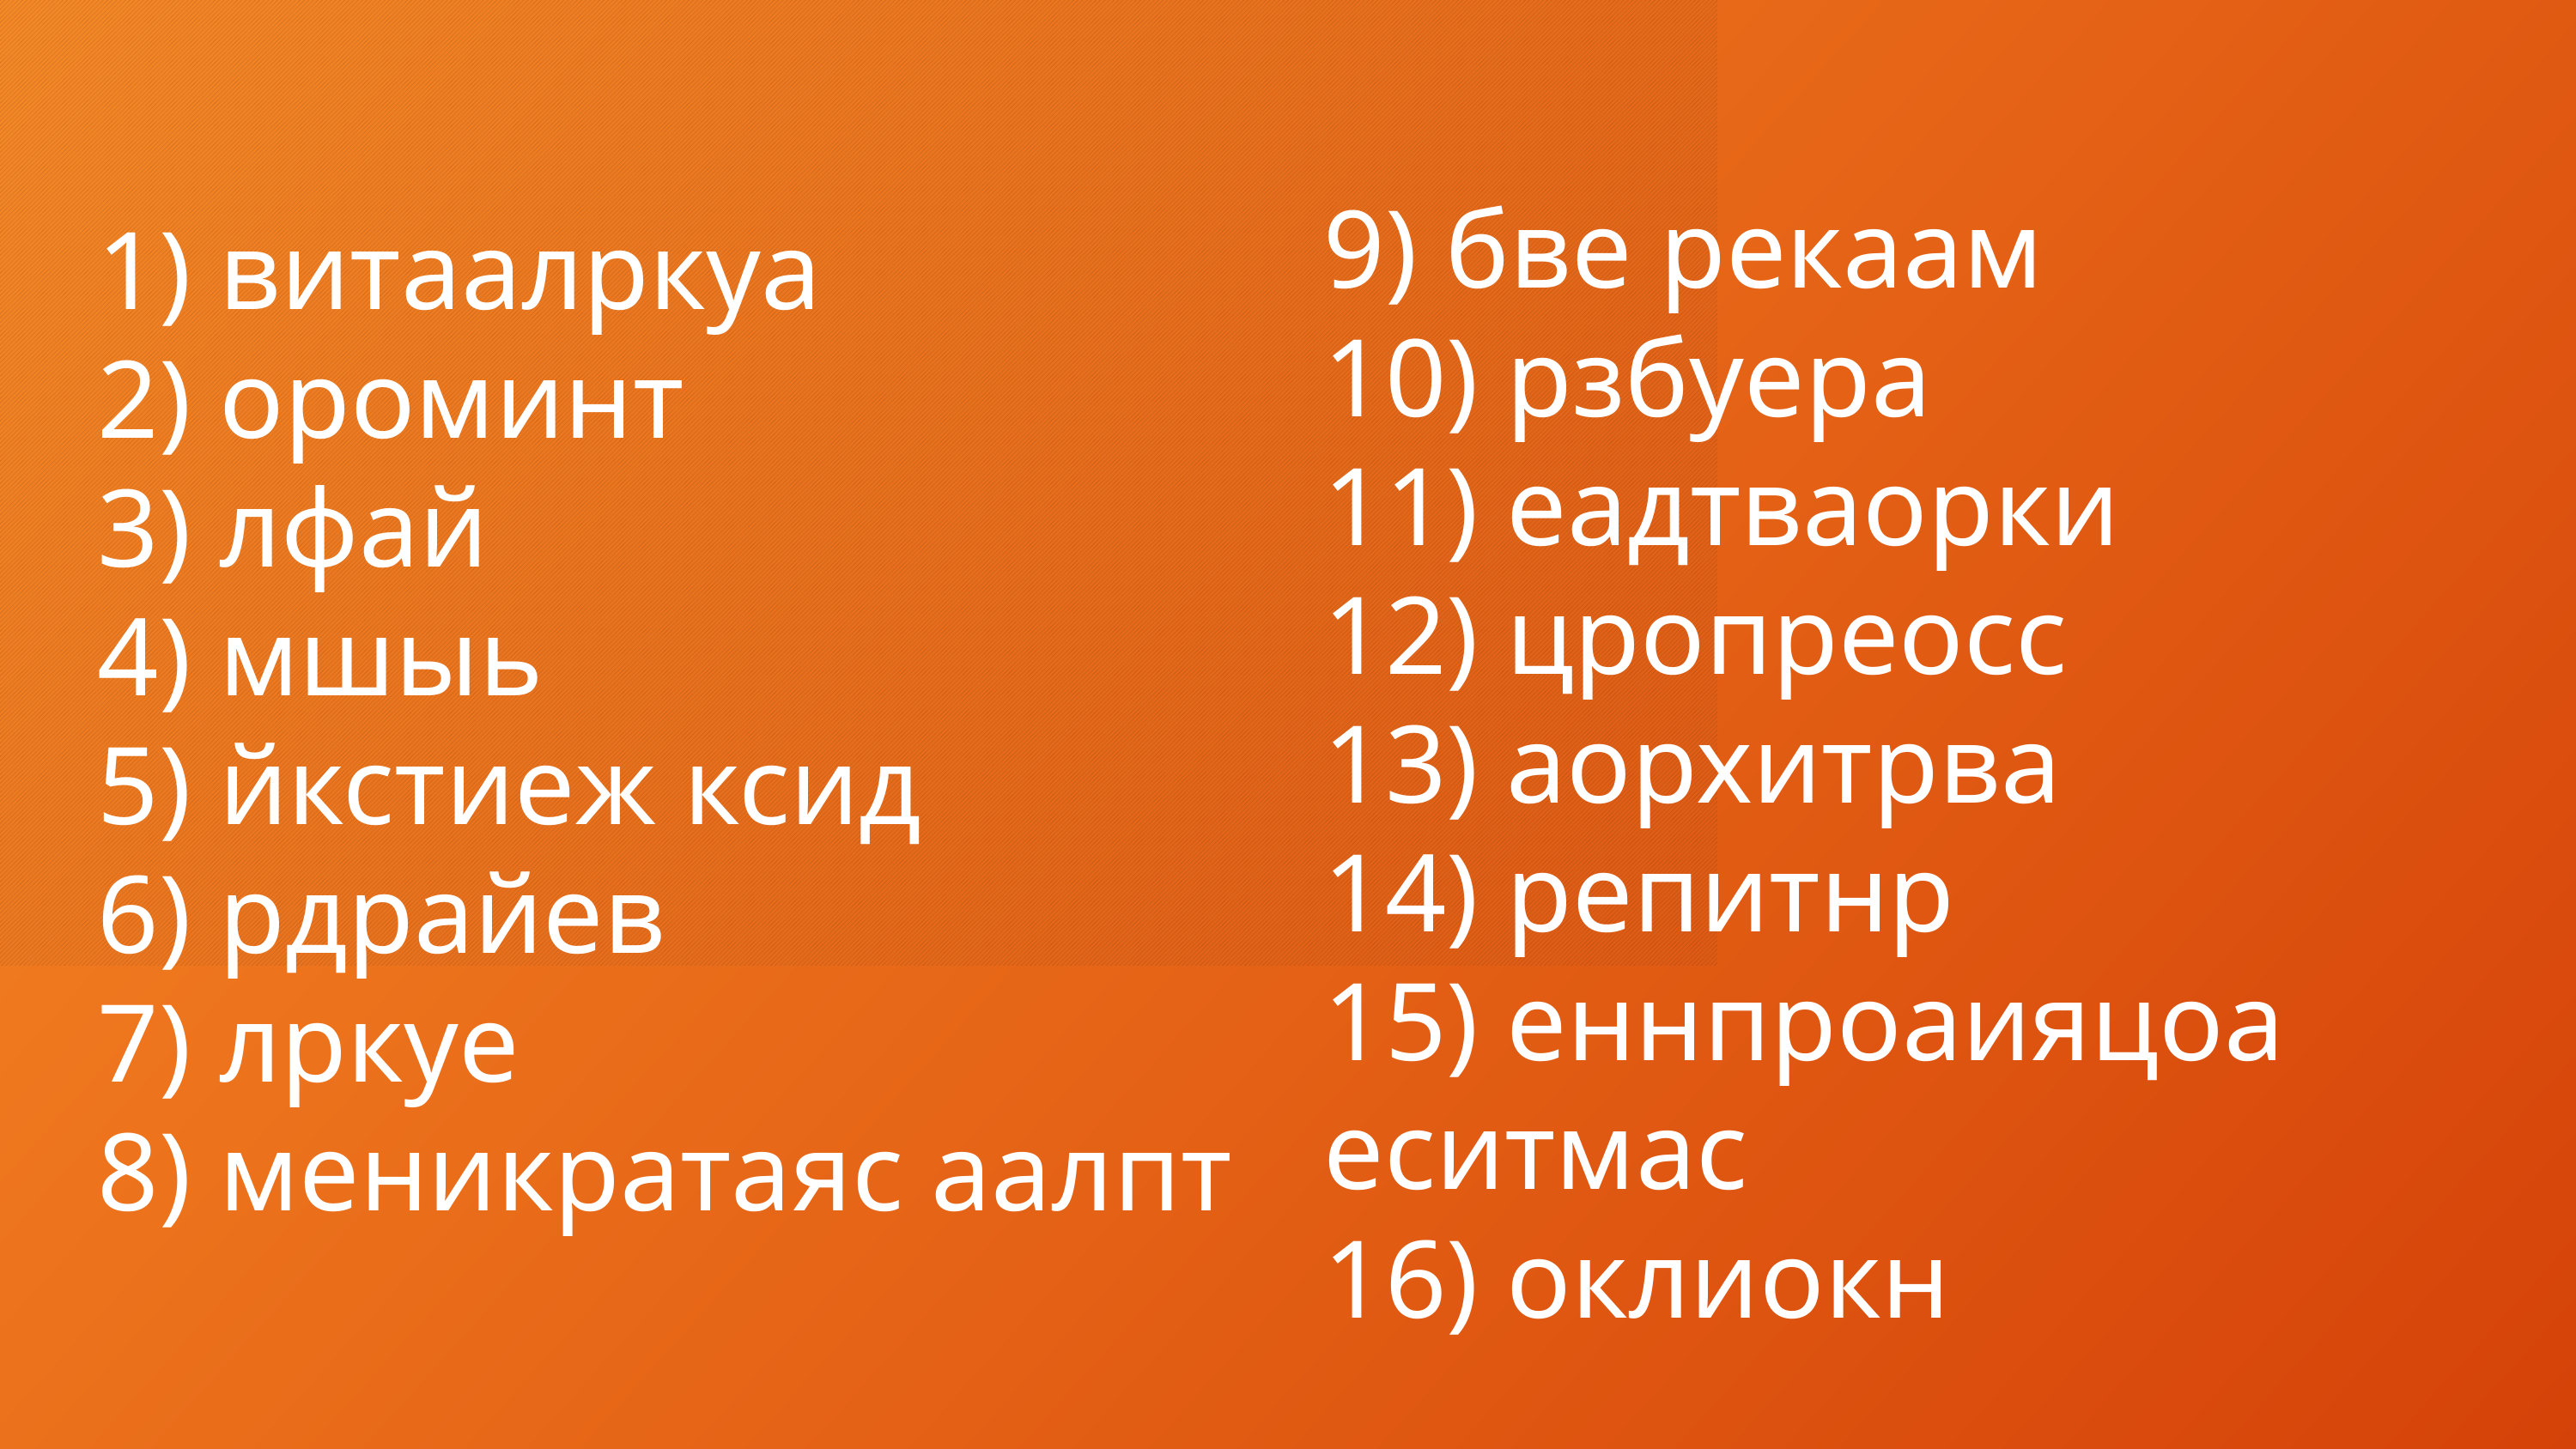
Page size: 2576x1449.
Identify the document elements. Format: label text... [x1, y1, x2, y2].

text_box 9) бве рекаам 10) рзбуера 11) еадтваорки 12) цропреосс 13) аорхитрва 14) репитнр 15) еннпроаияцоа еситмас 16) оклиокн [1309, 167, 2533, 1352]
title 1) витаалркуа 2) ороминт 3) лфай 4) мшыь 5) йкстиеж ксид 6) рдрайев 7) лркуе 8) меникратаяс аалпт [95, 199, 1309, 603]
text_box [100, 388, 1309, 1323]
